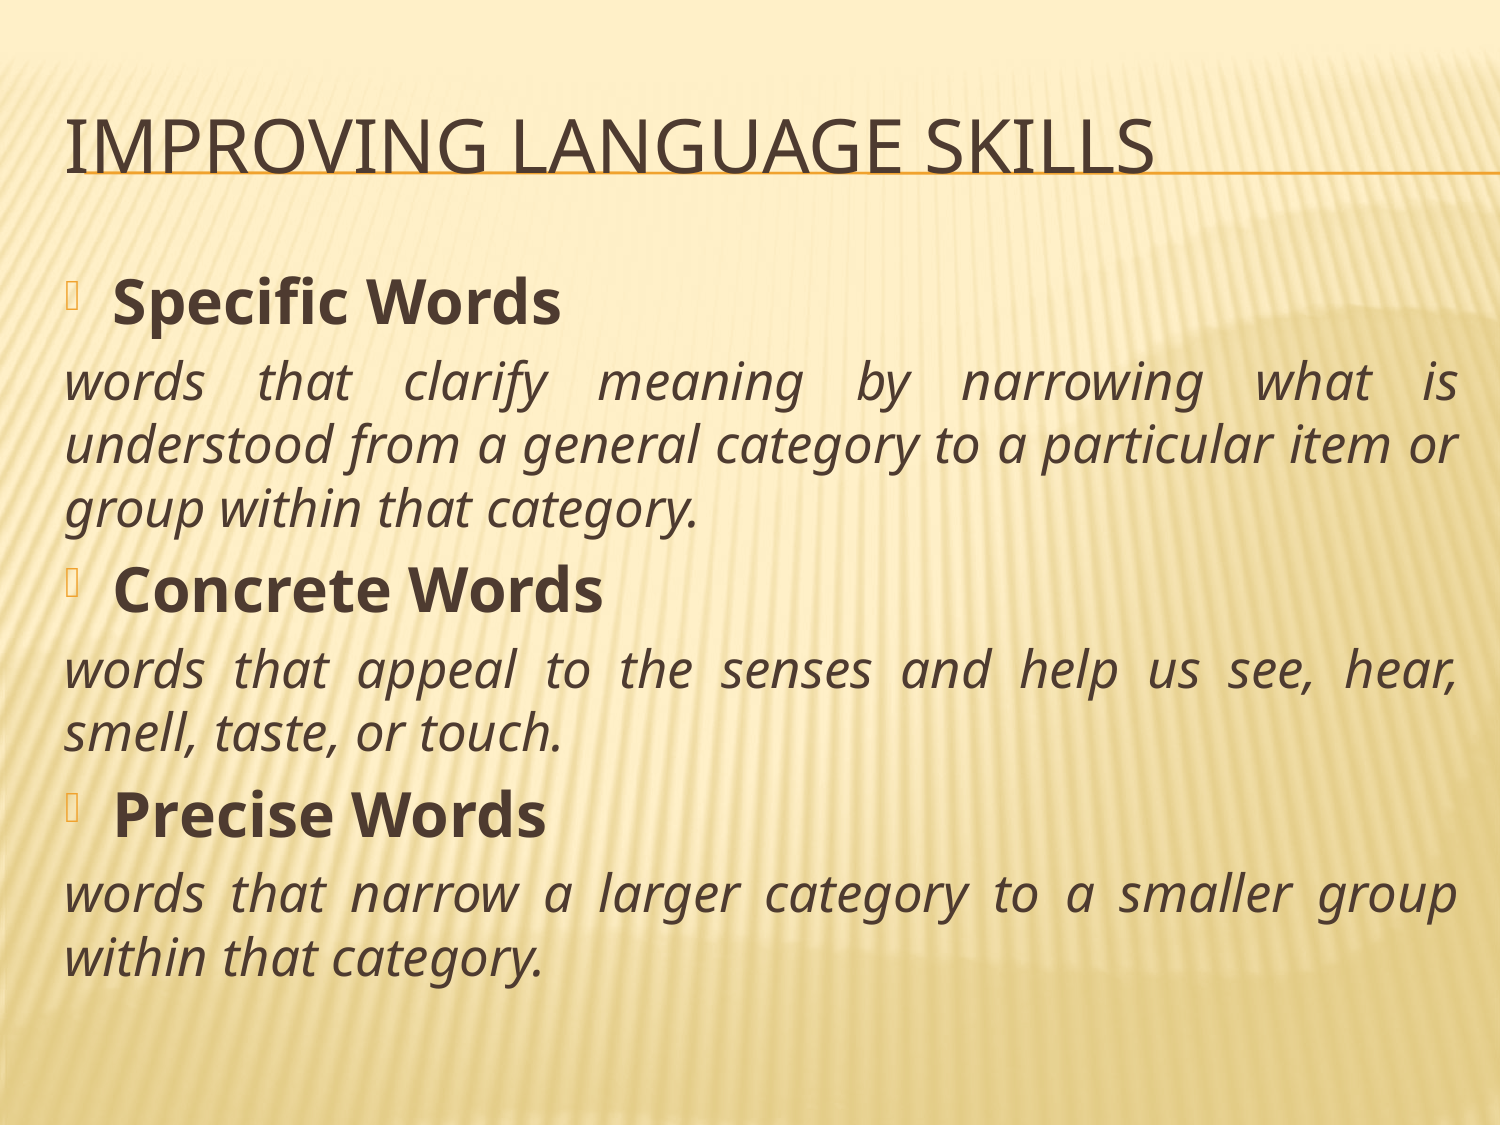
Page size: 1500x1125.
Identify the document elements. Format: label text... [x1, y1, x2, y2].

title Improving Language Skills [50, 75, 1475, 213]
list Specific Words words that clarify meaning by narrowing what is understood from a general category to a particular item or group within that category. Concrete Words words that appeal to the senses and help us see, hear, smell, taste, or touch. Precise Words words that narrow a larger category to a smaller group within that category. [50, 254, 1475, 998]
